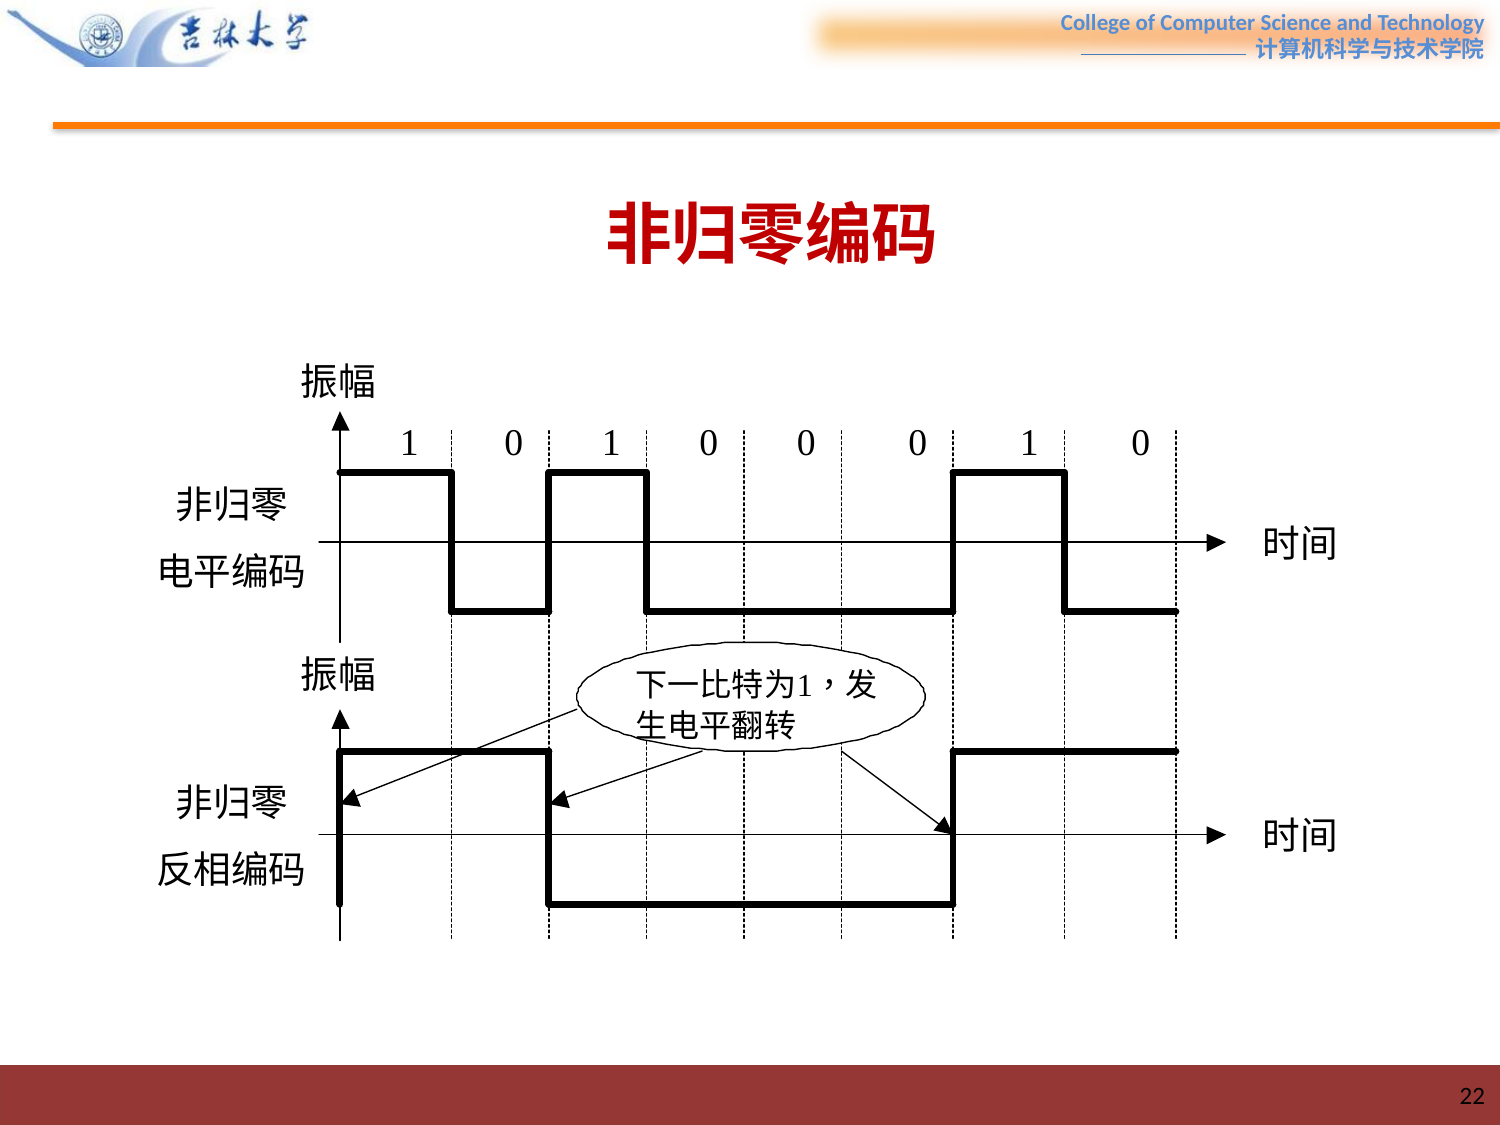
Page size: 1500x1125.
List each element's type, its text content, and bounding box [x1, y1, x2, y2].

footer [0, 1063, 1500, 1125]
text_box 22 [1149, 1065, 1500, 1125]
picture [123, 349, 1365, 947]
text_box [799, 0, 1500, 71]
picture [0, 0, 314, 68]
text_box 非归零编码 [171, 184, 1388, 280]
